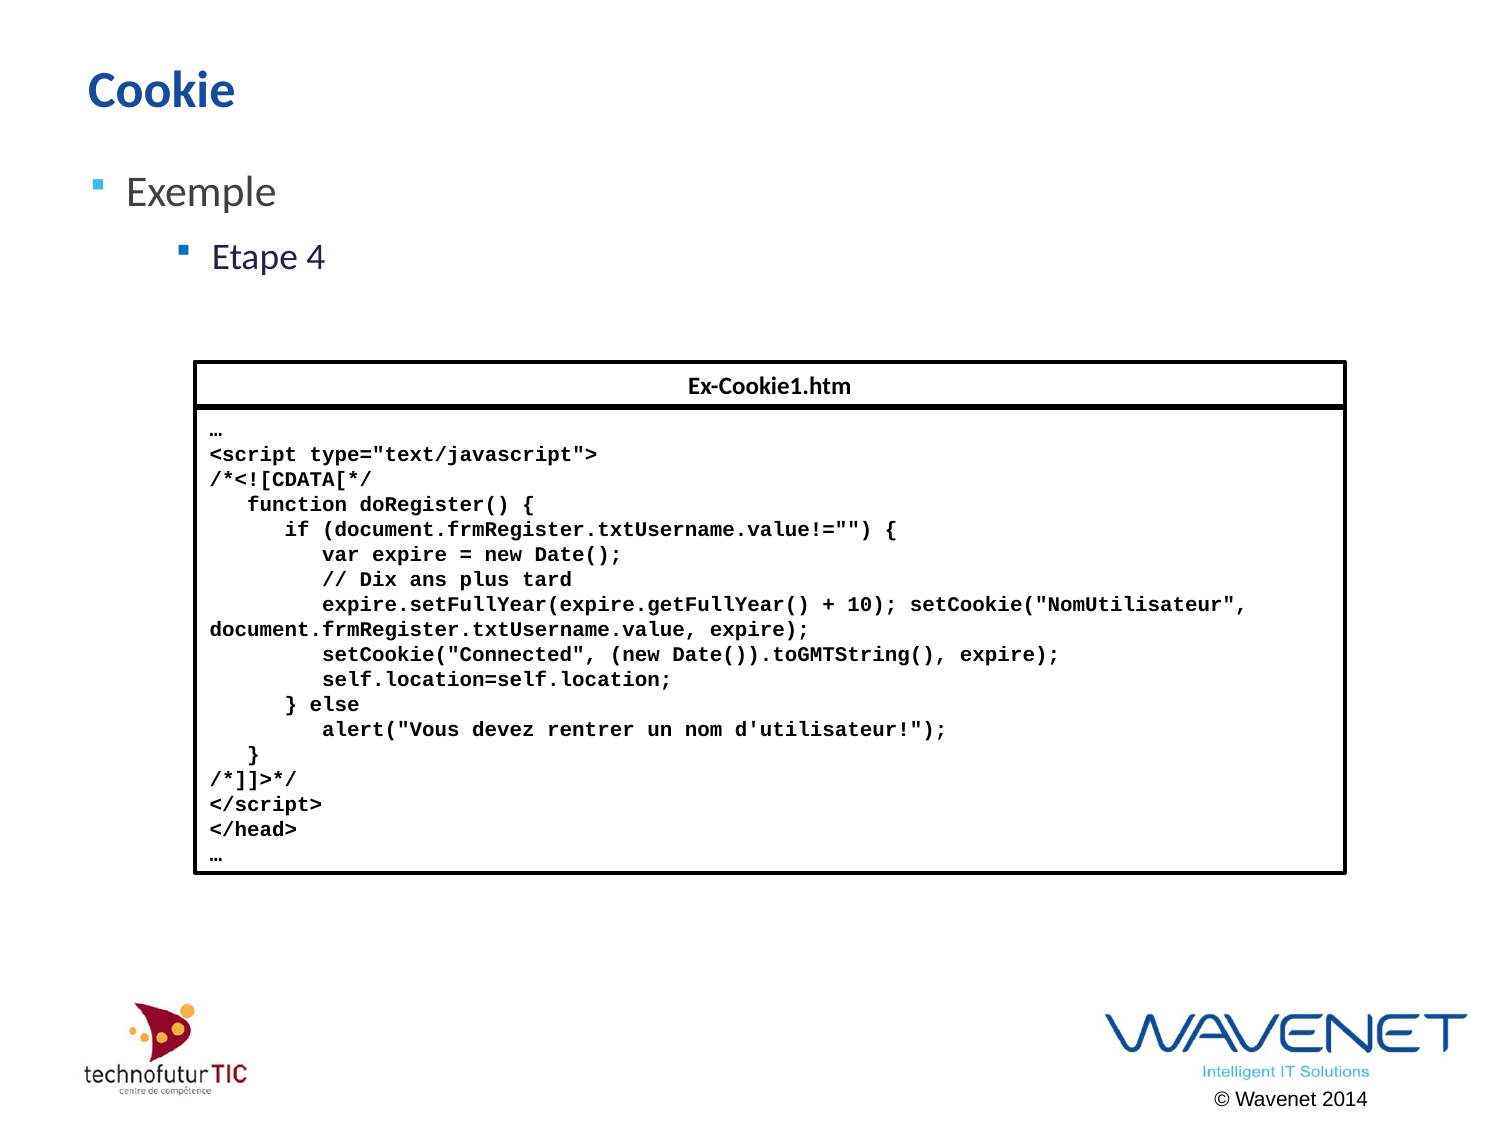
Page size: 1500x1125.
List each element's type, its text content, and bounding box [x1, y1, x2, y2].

text_box Ex-Cookie1.htm [193, 360, 1347, 406]
list Exemple Etape 4 [74, 155, 1426, 970]
picture [77, 993, 254, 1100]
slide_number © Wavenet 2014 [1116, 1082, 1467, 1114]
title Cookie [72, 47, 1426, 145]
text_box … <script type="text/javascript"> /*<![CDATA[*/ function doRegister() { if (document.frmRegister.txtUsername.value!="") { var expire = new Date(); // Dix ans plus tard expire.setFullYear(expire.getFullYear() + 10); setCookie("NomUtilisateur", document.frmRegister.txtUsername.value, expire); setCookie("Connected", (new Date()).toGMTString(), expire); self.location=self.location; } else alert("Vous devez rentrer un nom d'utilisateur!"); } /*]]>*/ </script> </head> … [193, 406, 1347, 875]
picture [1103, 1012, 1469, 1081]
